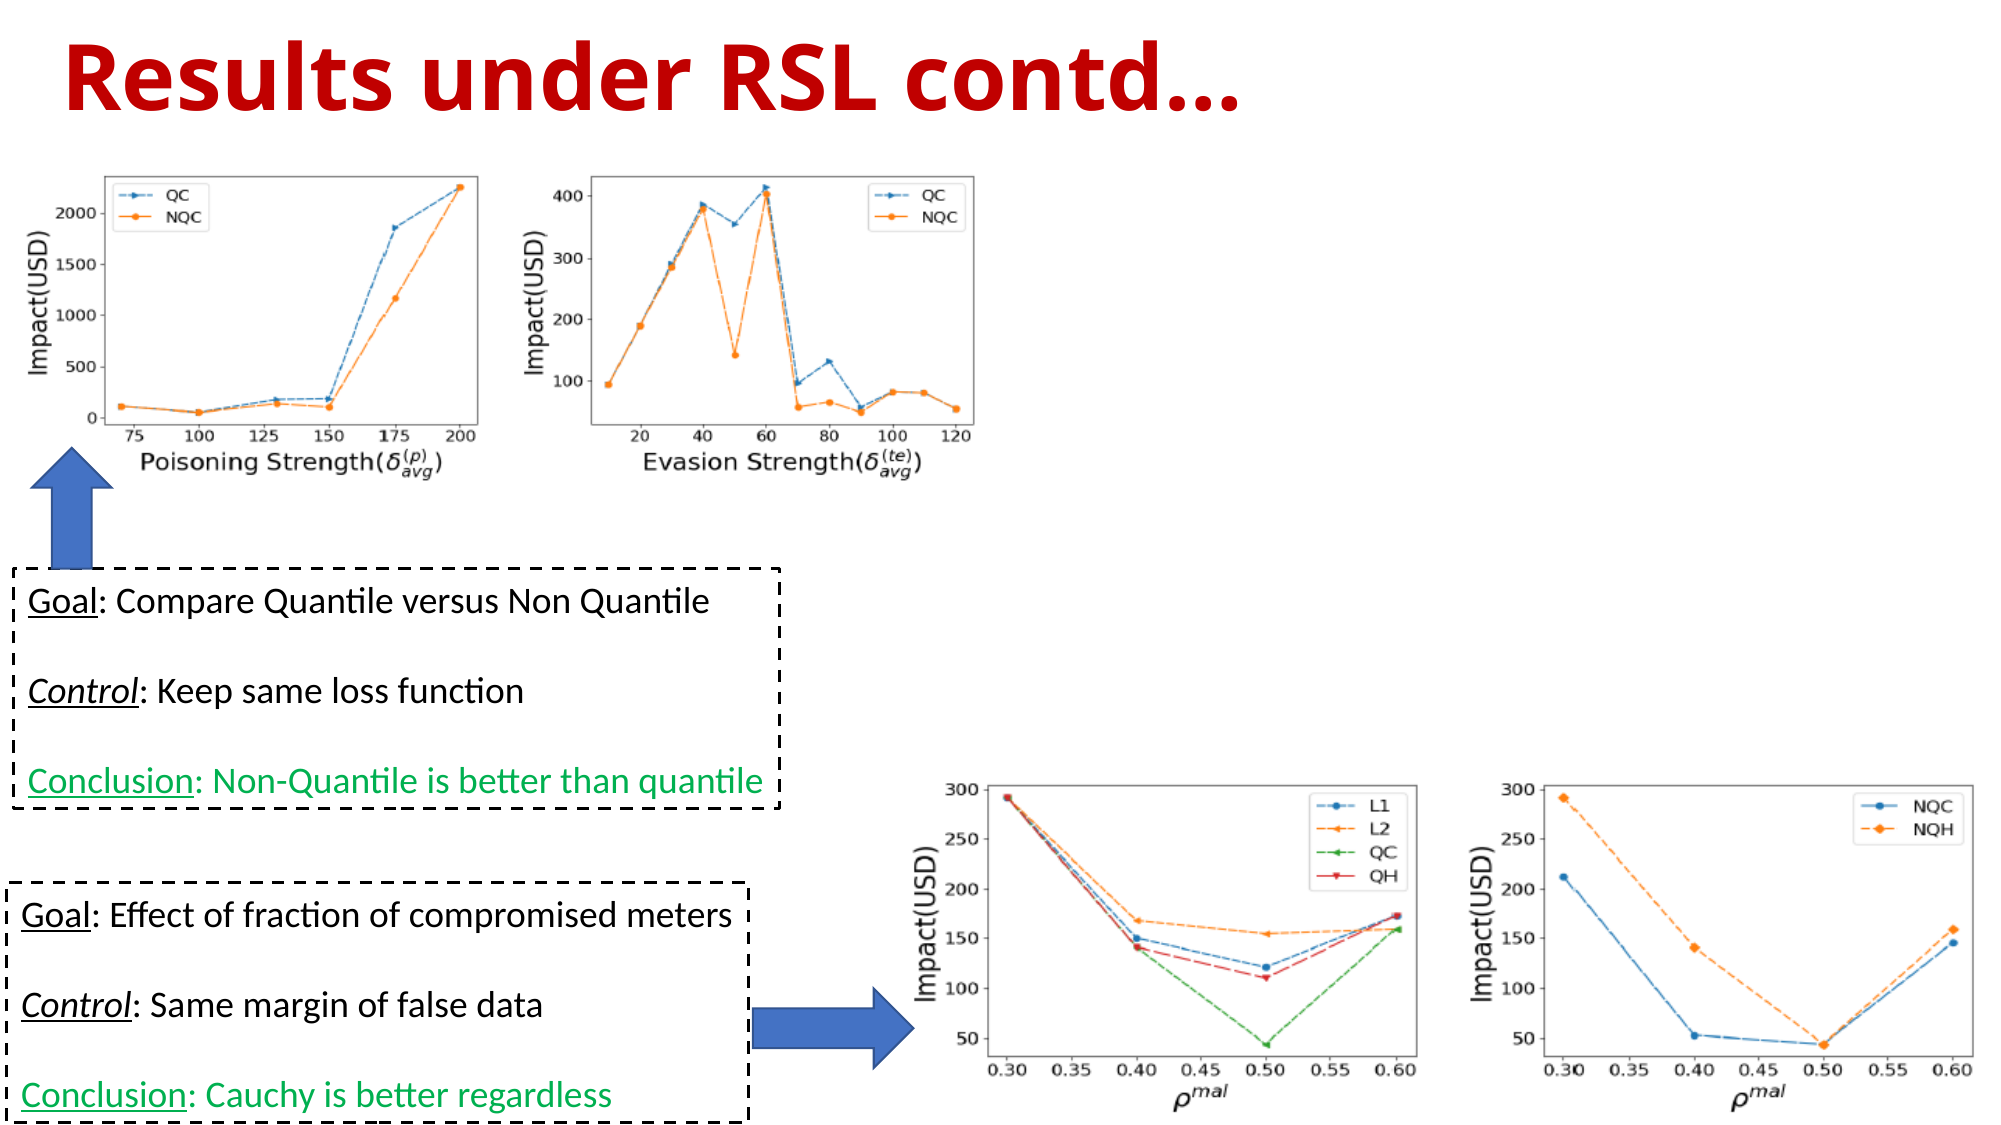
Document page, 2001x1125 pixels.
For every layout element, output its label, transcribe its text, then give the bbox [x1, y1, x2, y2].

picture [0, 157, 999, 495]
text_box [751, 985, 884, 1071]
title Results under RSL contd… [46, 15, 1772, 145]
text_box Goal: Compare Quantile versus Non Quantile Control: Keep same loss function Conclusion: Non-Quantile is better than quantile [13, 568, 780, 809]
picture [884, 760, 2000, 1125]
text_box [50, 495, 93, 570]
text_box Goal: Effect of fraction of compromised meters Control: Same margin of false data Conclusion: Cauchy is better regardless [6, 882, 749, 1123]
